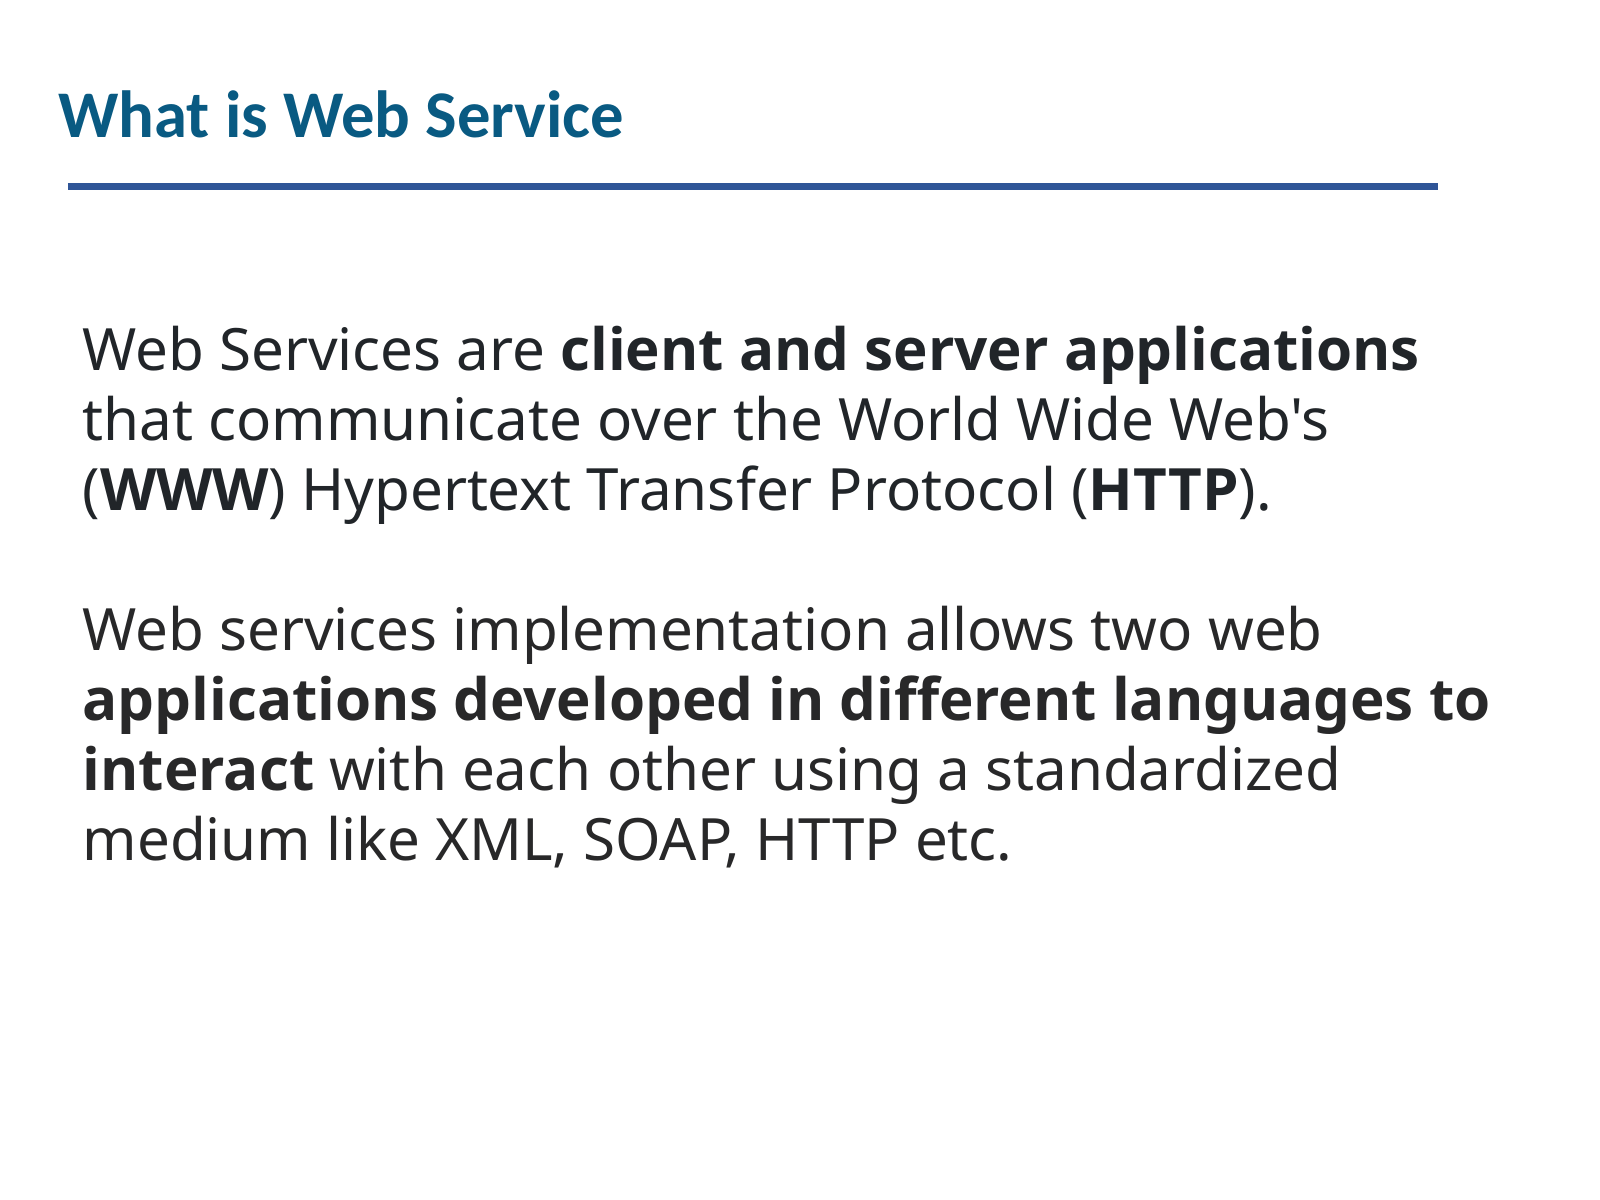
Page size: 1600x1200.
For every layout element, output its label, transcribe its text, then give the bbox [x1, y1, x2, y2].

text_box What is Web Service [55, 68, 963, 165]
text_box Web Services are client and server applications that communicate over the World Wide Web's (WWW) Hypertext Transfer Protocol (HTTP). Web services implementation allows two web applications developed in different languages to interact with each other using a standardized medium like XML, SOAP, HTTP etc. [67, 304, 1521, 880]
